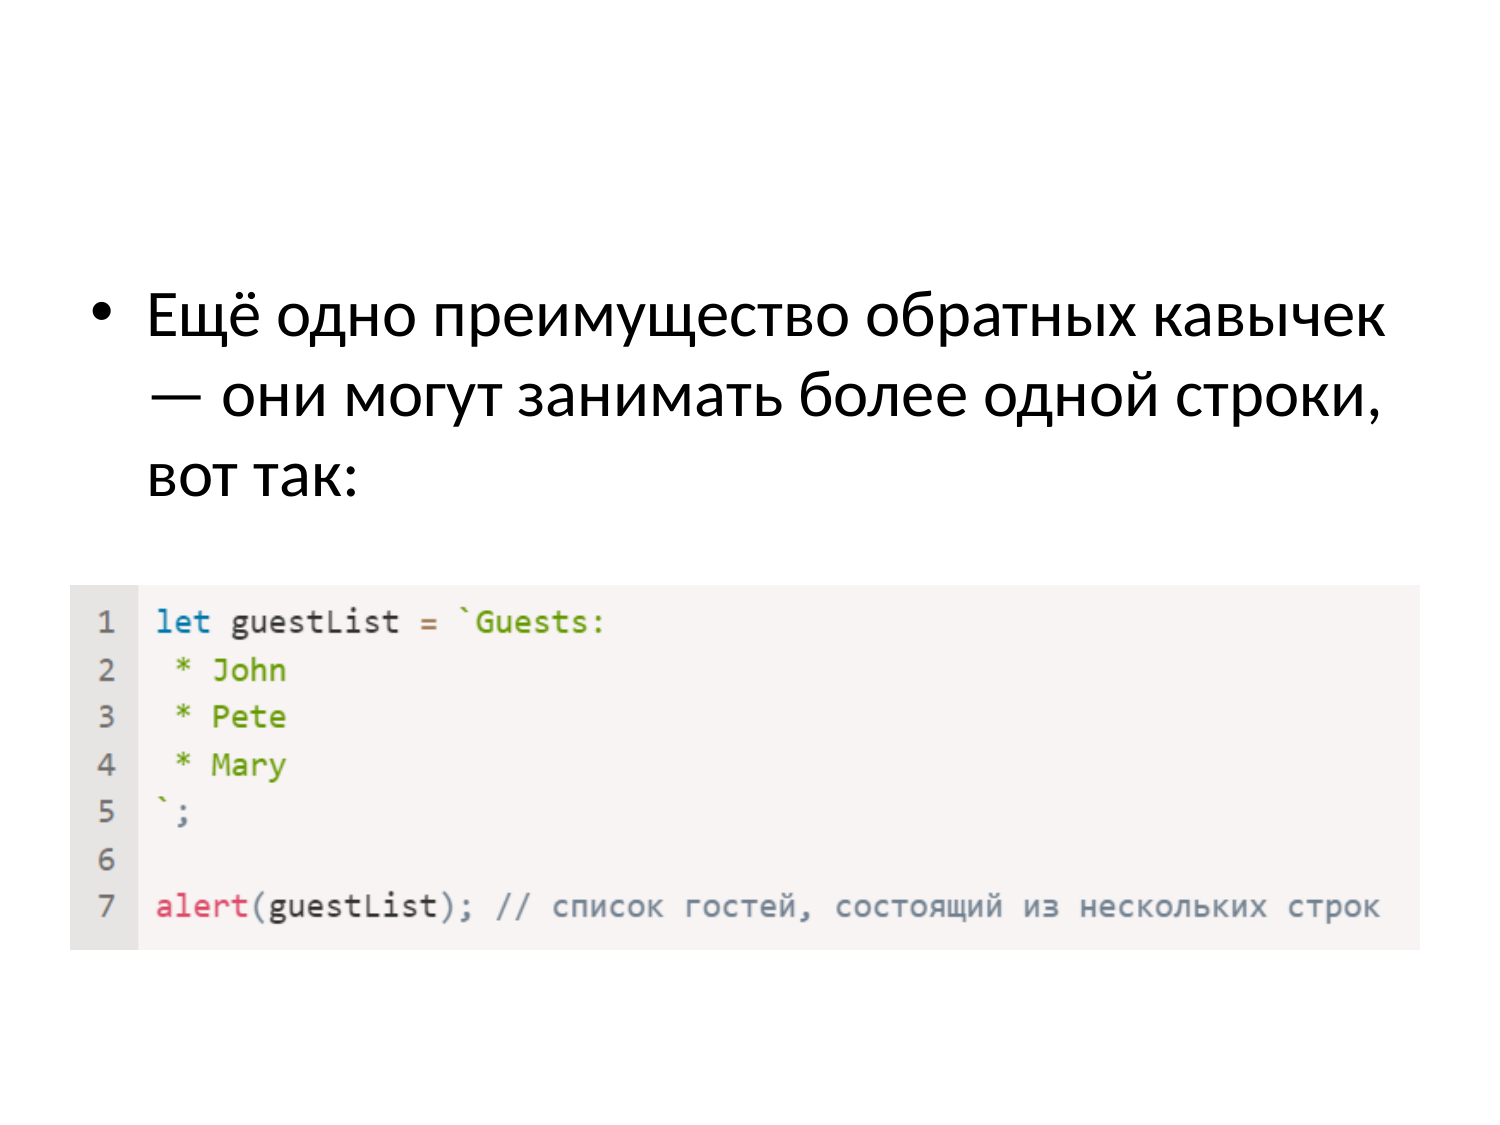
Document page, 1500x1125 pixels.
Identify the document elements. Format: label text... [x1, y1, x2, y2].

list Ещё одно преимущество обратных кавычек — они могут занимать более одной строки, вот так: [75, 262, 1425, 1005]
picture [70, 585, 1420, 950]
